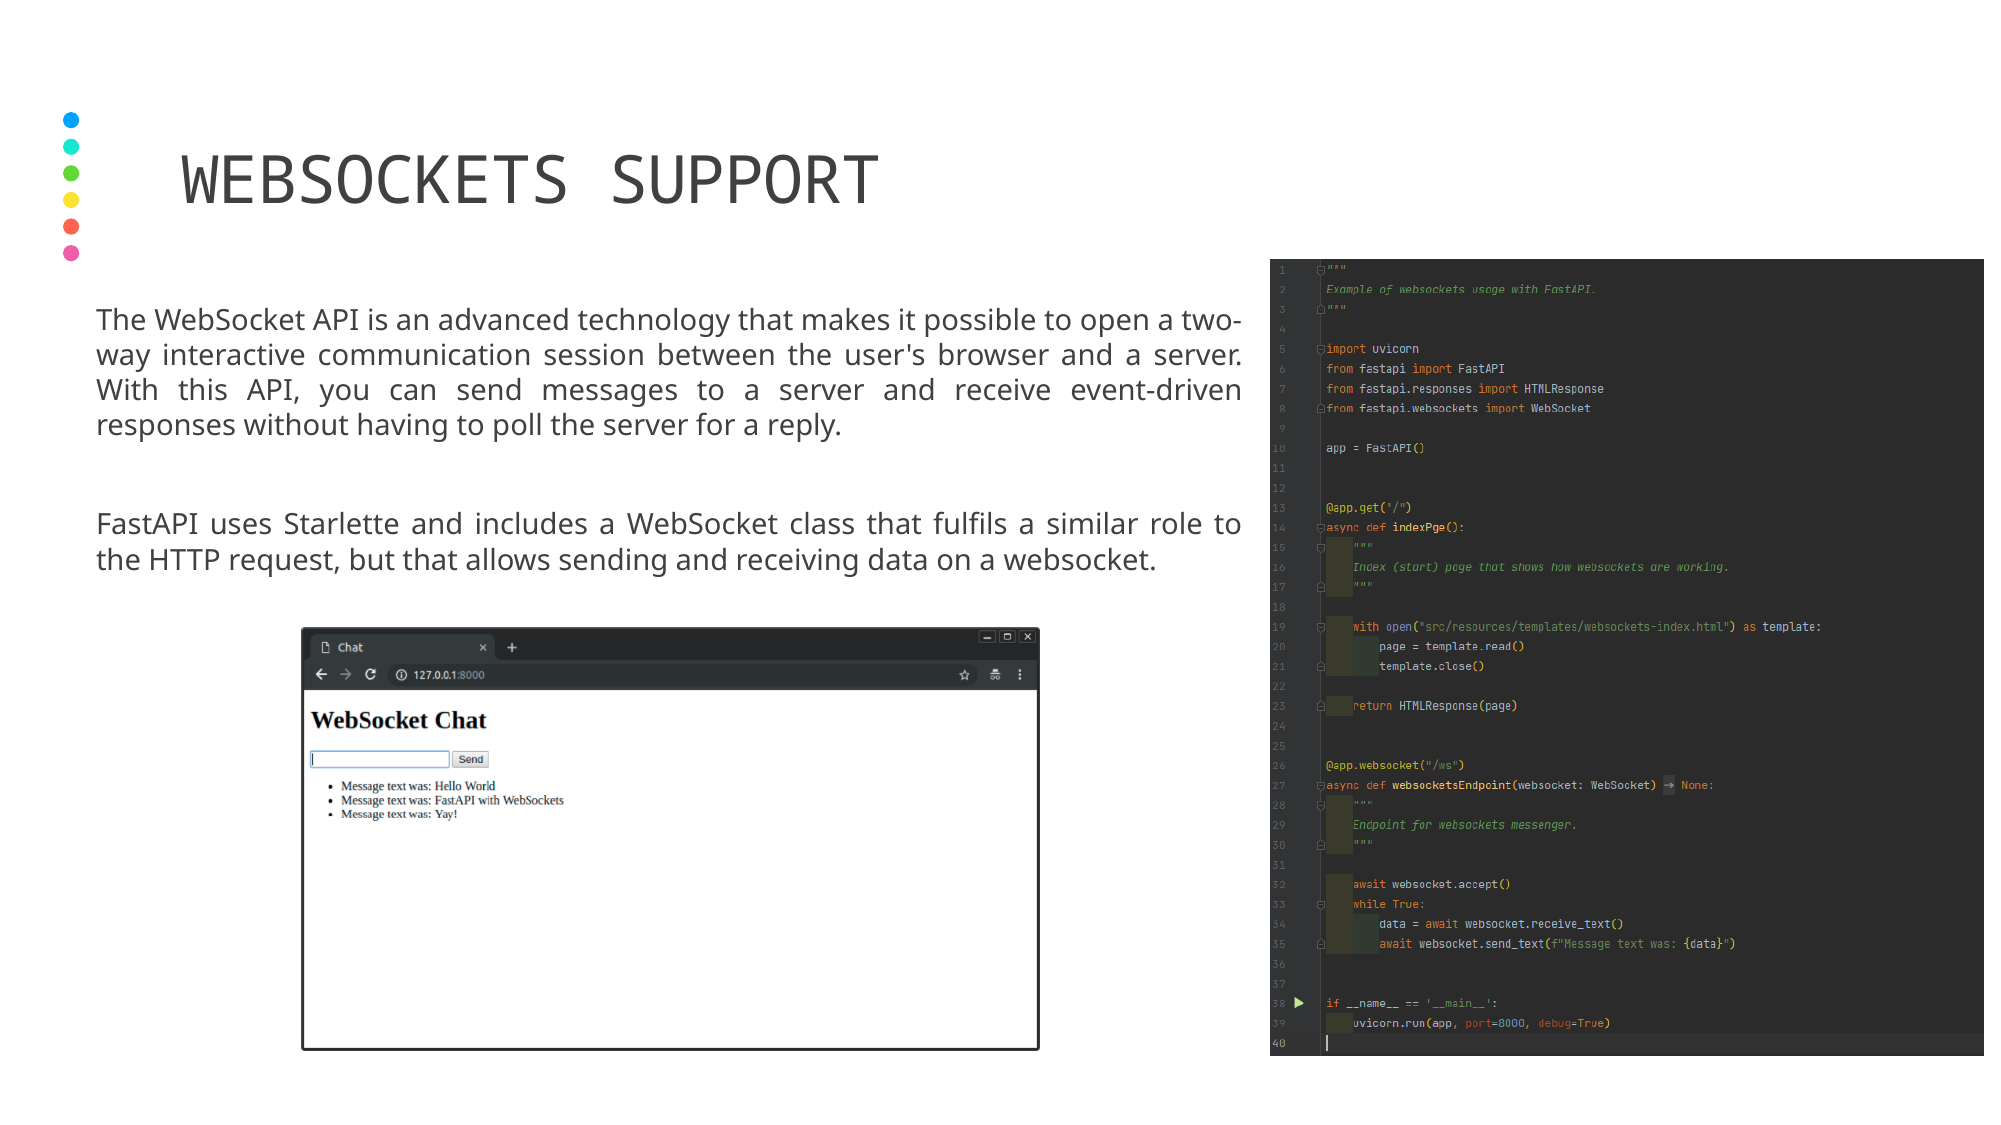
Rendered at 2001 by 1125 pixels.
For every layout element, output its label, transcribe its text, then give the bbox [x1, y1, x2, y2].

picture [1269, 259, 1985, 1057]
list The WebSocket API is an advanced technology that makes it possible to open a two-way interactive communication session between the user's browser and a server. With this API, you can send messages to a server and receive event-driven responses without having to poll the server for a reply. FastAPI uses Starlette and includes a WebSocket class that fulfils a similar role to the HTTP request, but that allows sending and receiving data on a websocket. [95, 293, 1244, 713]
picture [288, 614, 1050, 1057]
title WebSockets Support [180, 69, 1670, 294]
